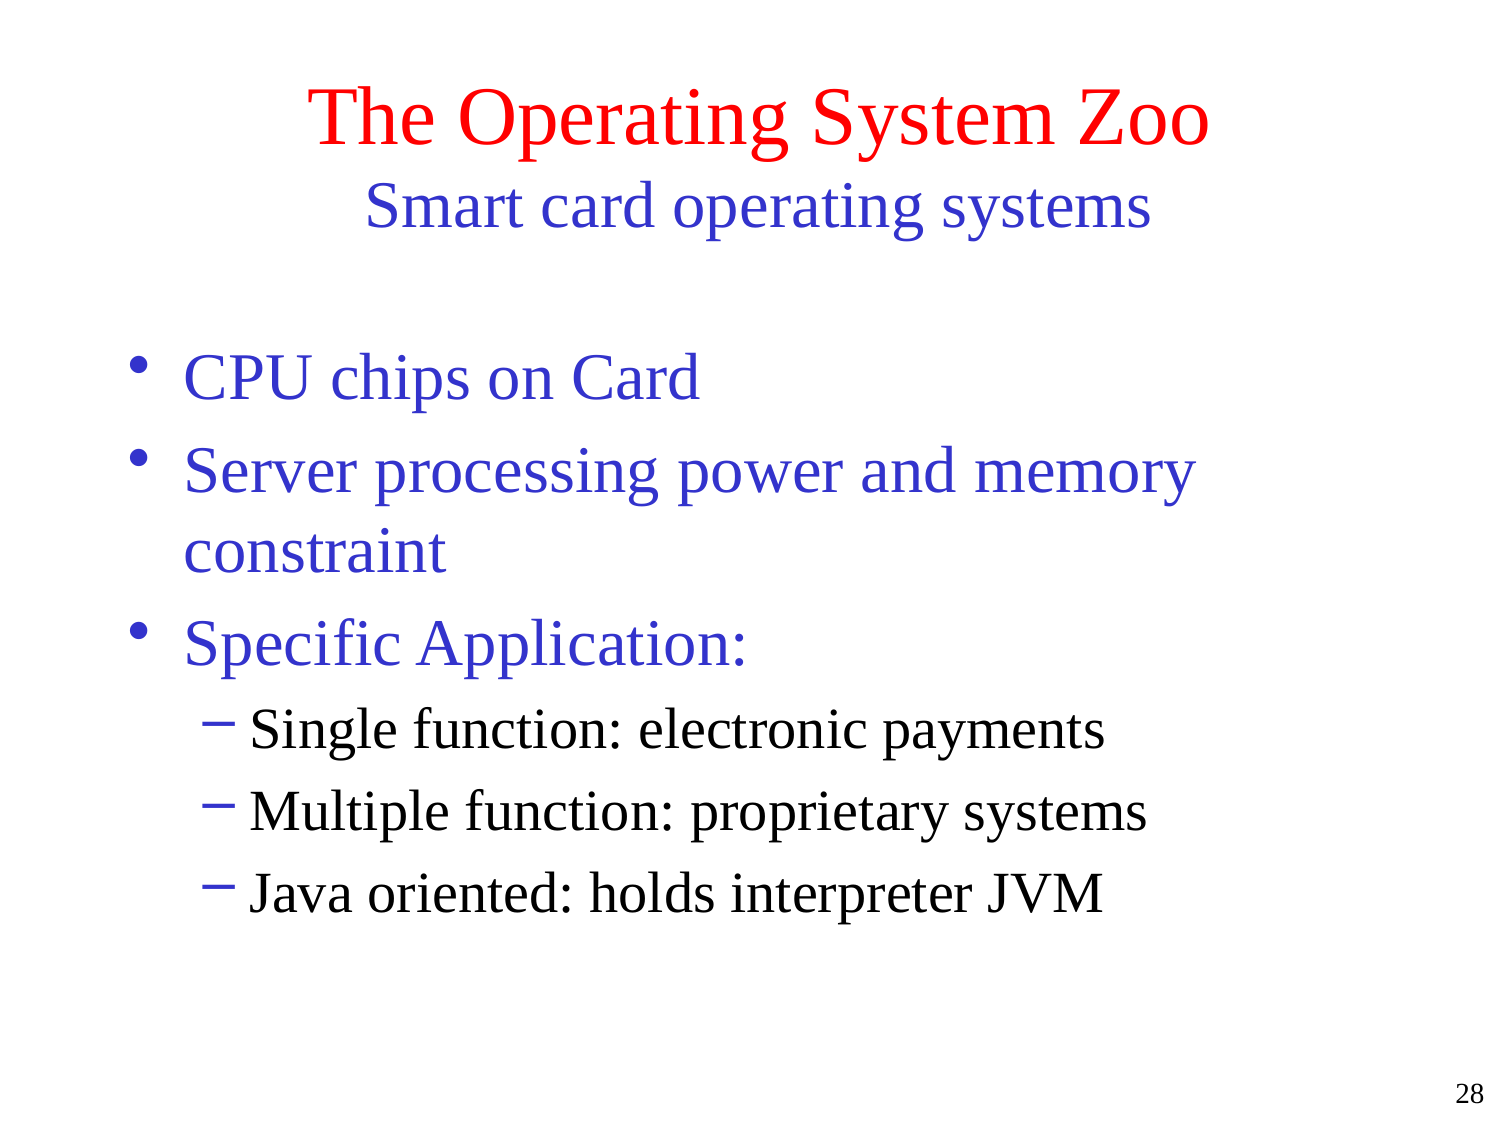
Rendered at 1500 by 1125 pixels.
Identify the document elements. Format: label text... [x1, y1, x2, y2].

title The Operating System Zoo Smart card operating systems [122, 57, 1398, 245]
list CPU chips on Card Server processing power and memory constraint Specific Application: Single function: electronic payments Multiple function: proprietary systems Java oriented: holds interpreter JVM [112, 324, 1388, 1000]
slide_number 28 [1433, 1066, 1500, 1125]
